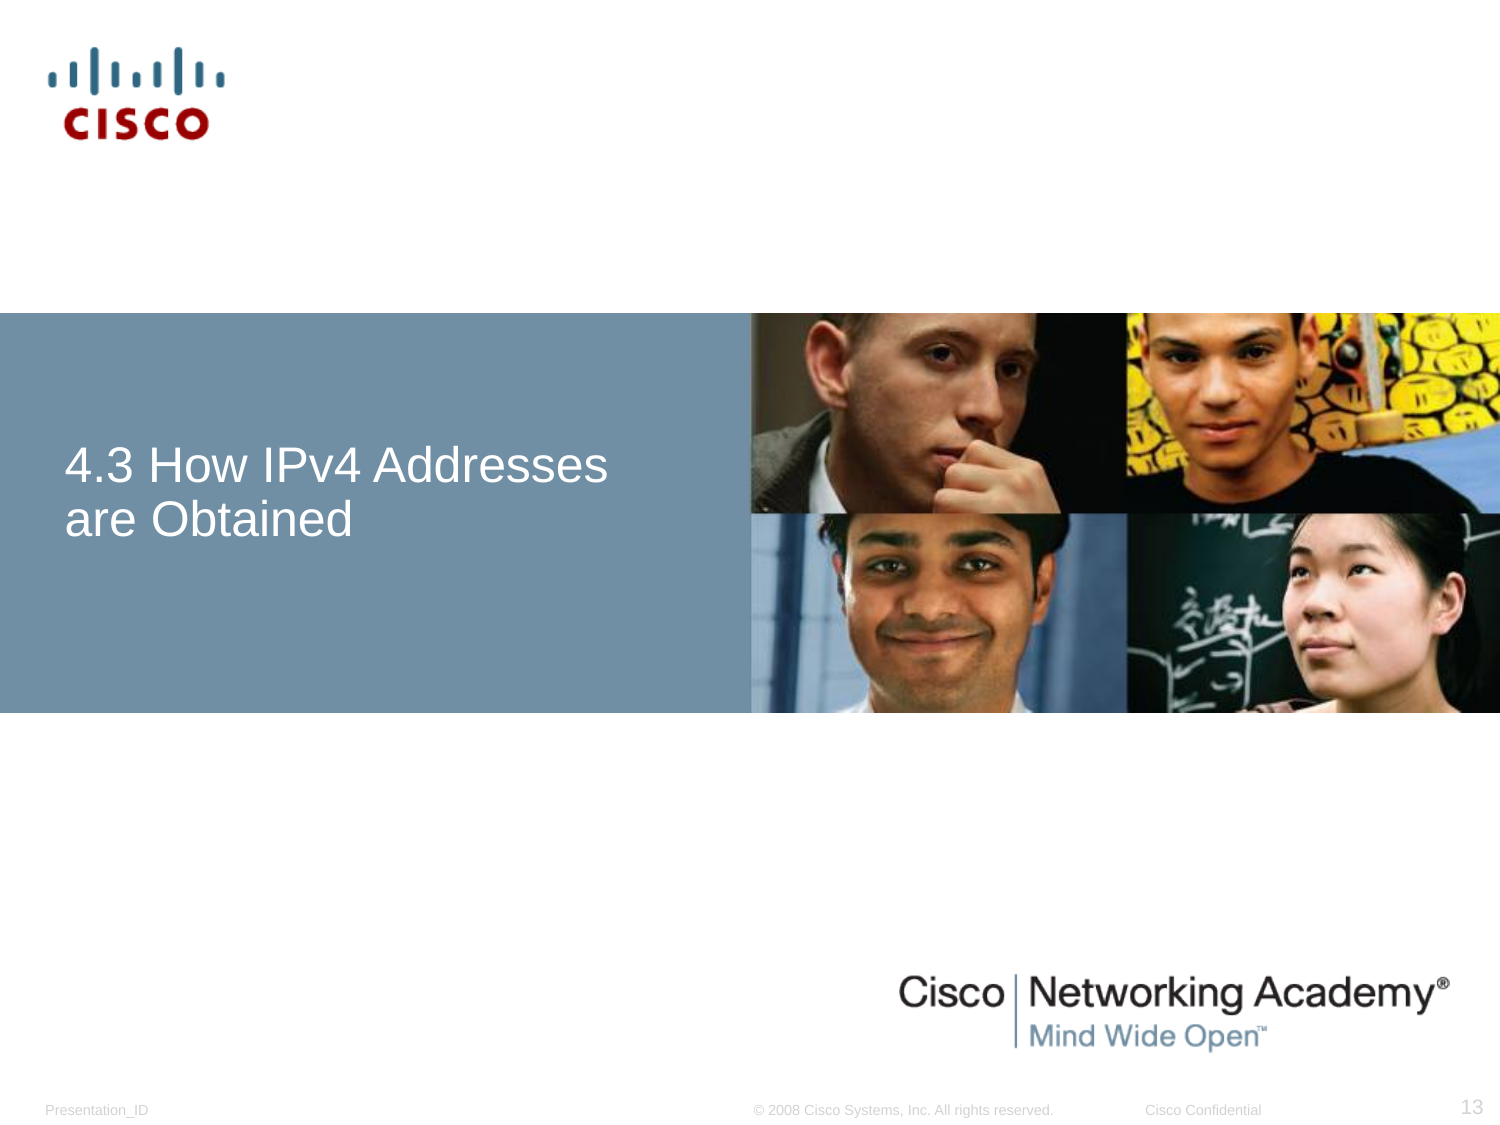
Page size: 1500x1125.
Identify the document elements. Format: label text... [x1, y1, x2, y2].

title 4.3 How IPv4 Addresses are Obtained [51, 371, 684, 615]
picture [40, 19, 233, 168]
picture [0, 313, 1500, 713]
picture [899, 974, 1450, 1053]
